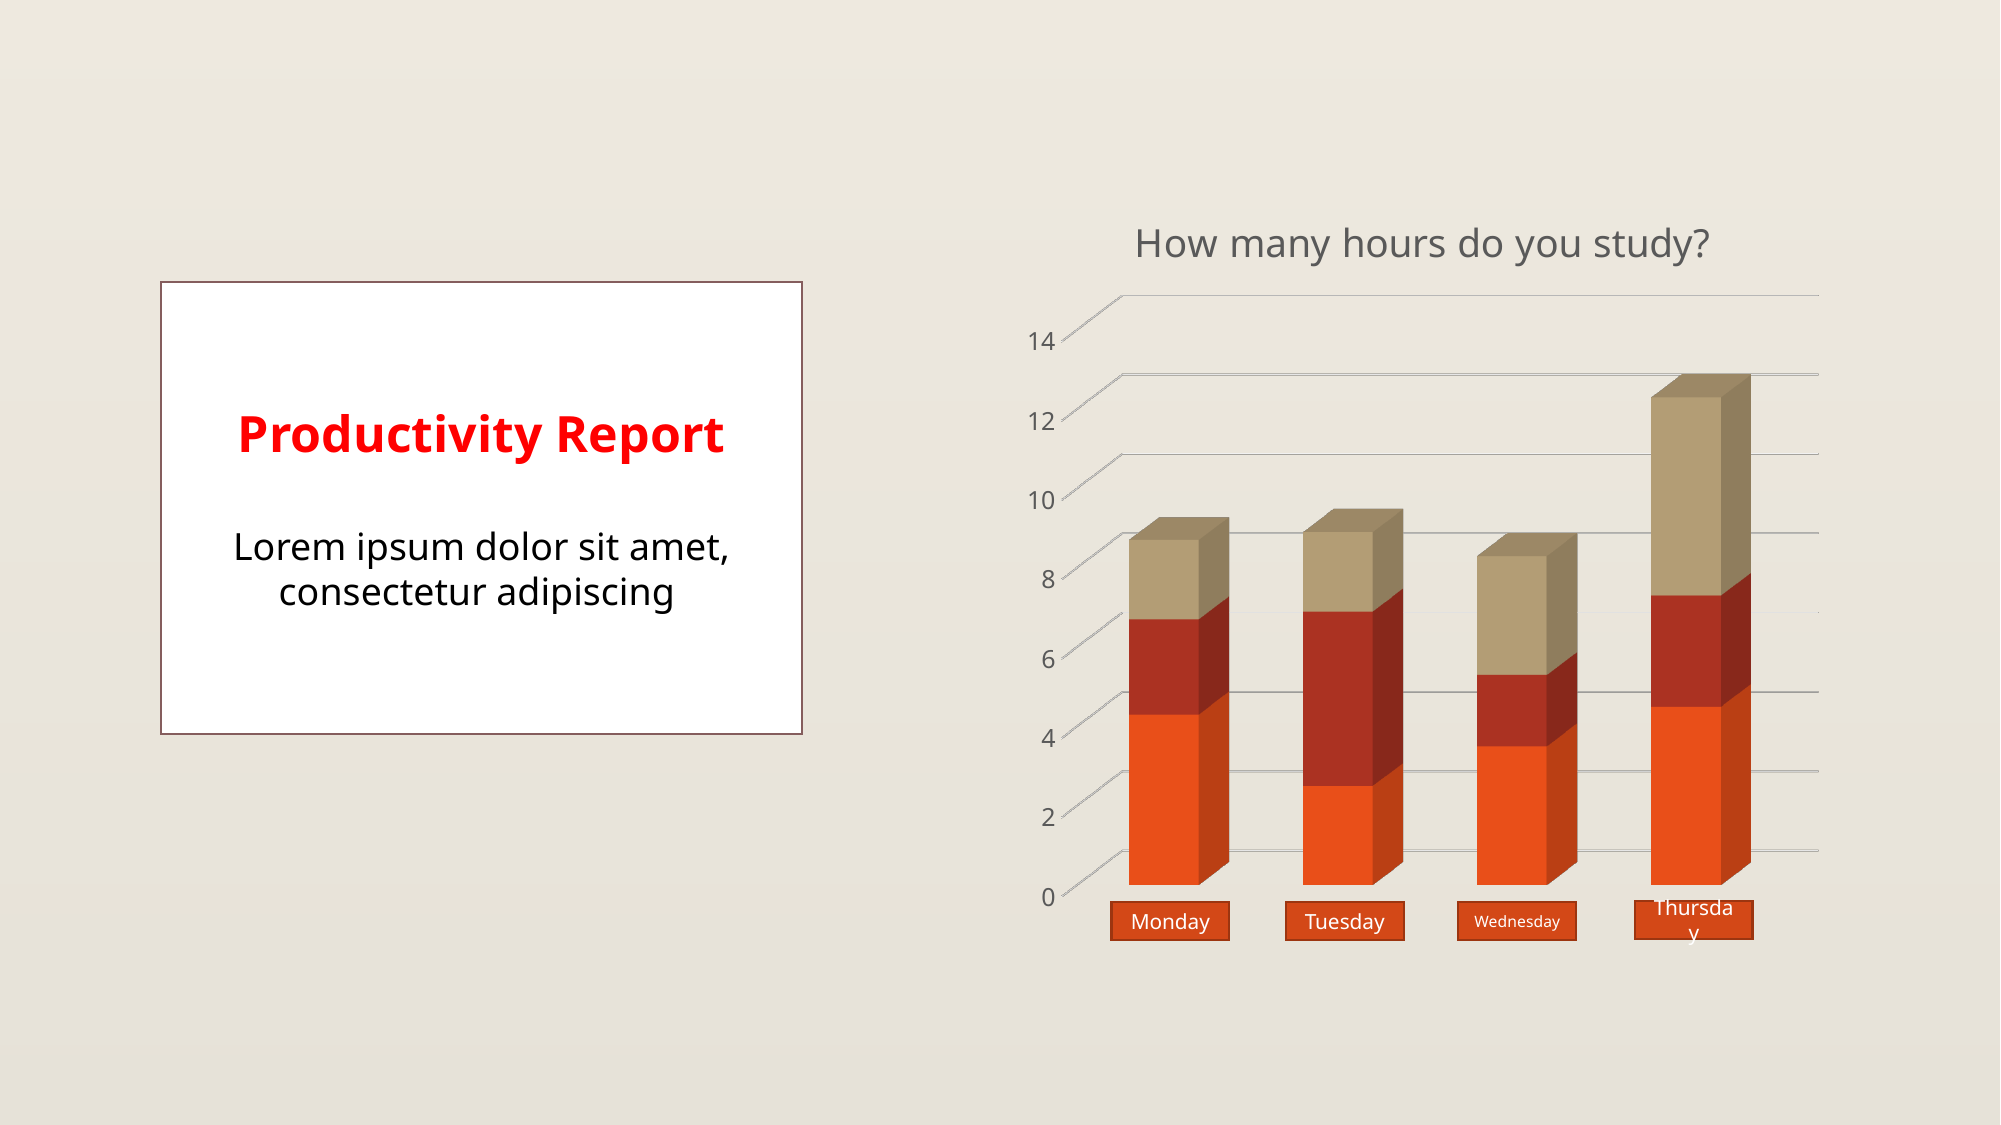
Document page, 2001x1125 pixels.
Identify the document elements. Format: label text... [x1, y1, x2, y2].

text_box Productivity Report Lorem ipsum dolor sit amet, consectetur adipiscing [160, 281, 803, 735]
text_box Tuesday [1285, 929, 1405, 941]
text_box Wednesday [1457, 929, 1577, 941]
chart [1005, 180, 1841, 929]
text_box Monday [1110, 929, 1230, 941]
text_box Thursday [1634, 929, 1754, 940]
